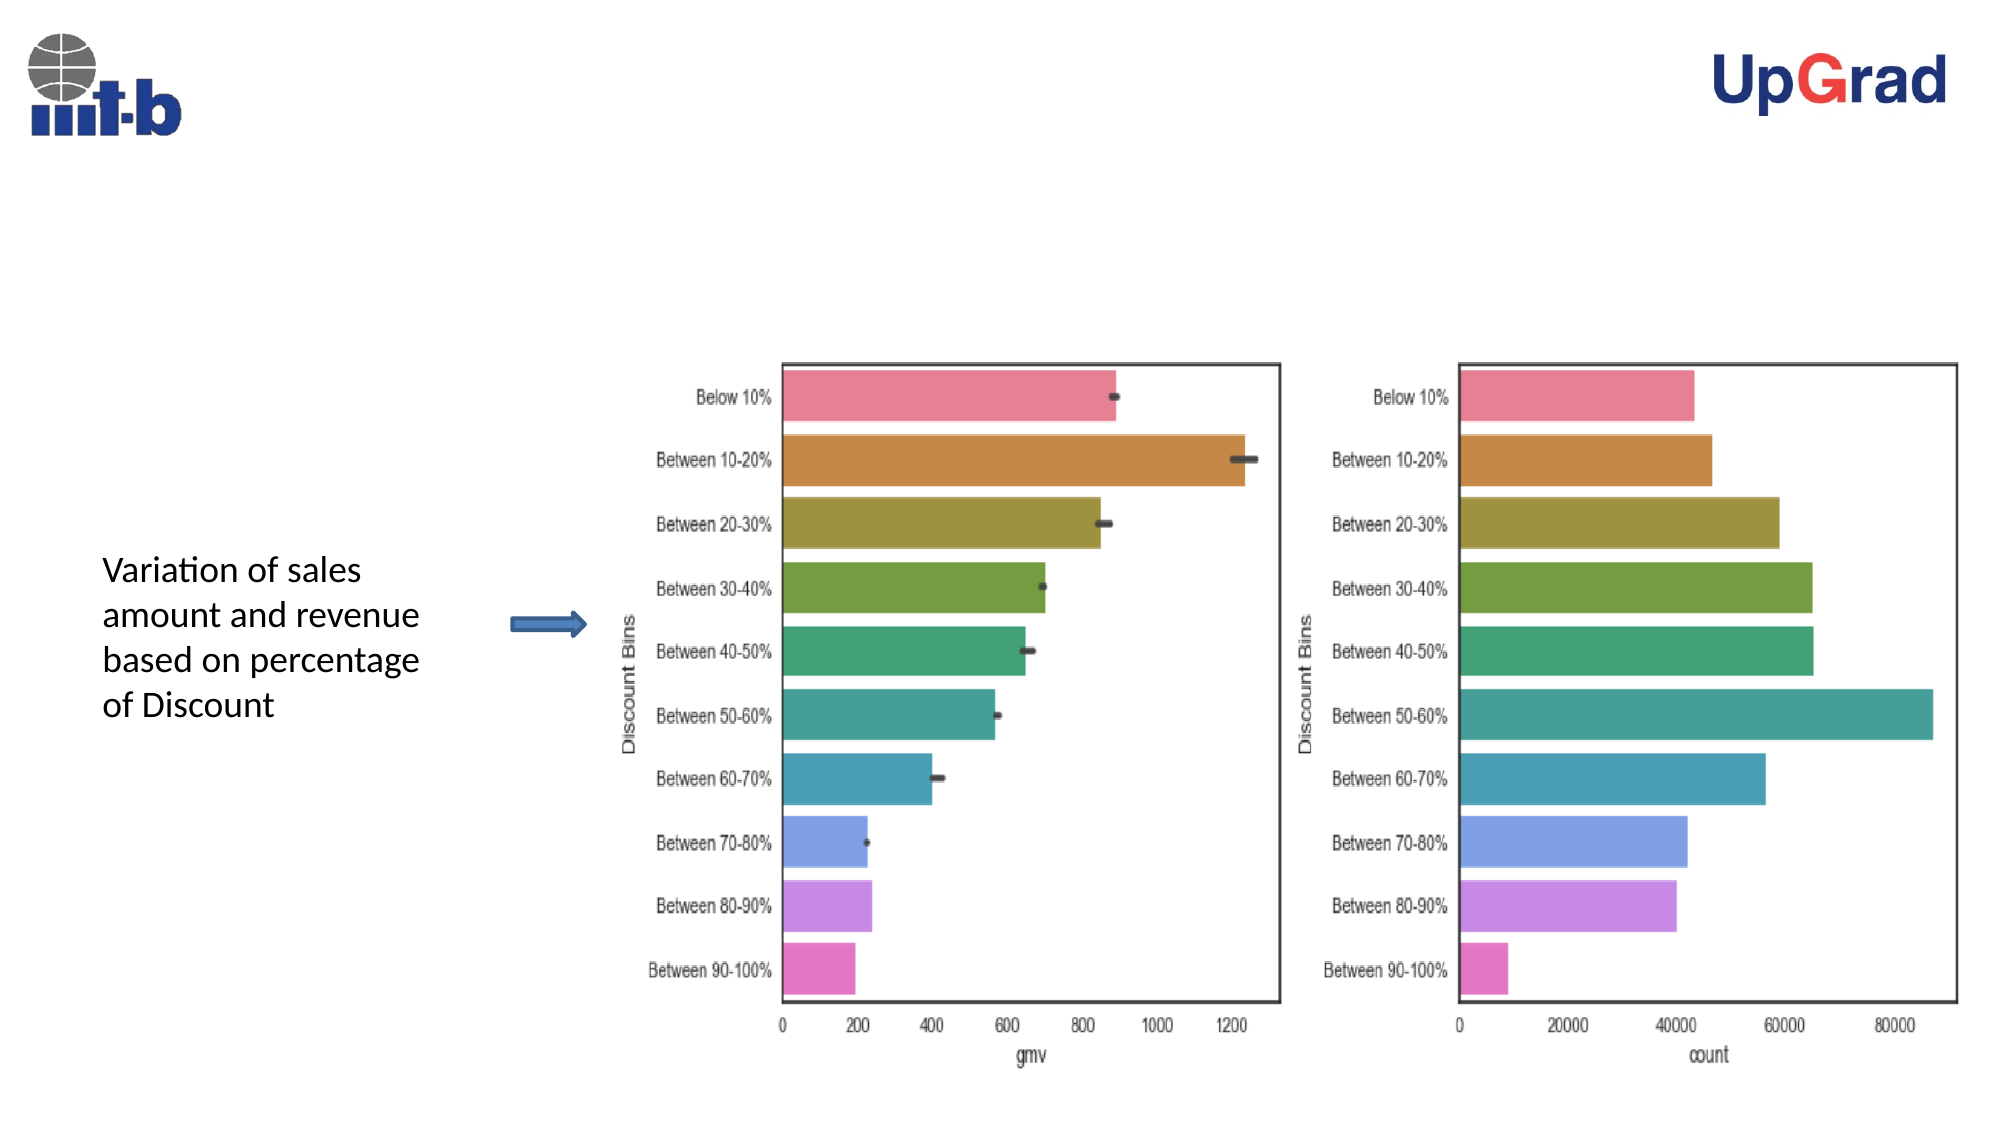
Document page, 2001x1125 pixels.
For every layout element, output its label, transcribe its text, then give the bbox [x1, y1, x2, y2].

picture [0, 29, 208, 163]
text_box Variation of sales amount and revenue based on percentage of Discount [87, 537, 463, 733]
text_box [510, 610, 579, 638]
picture [1714, 53, 1946, 116]
picture [584, 337, 1998, 1088]
